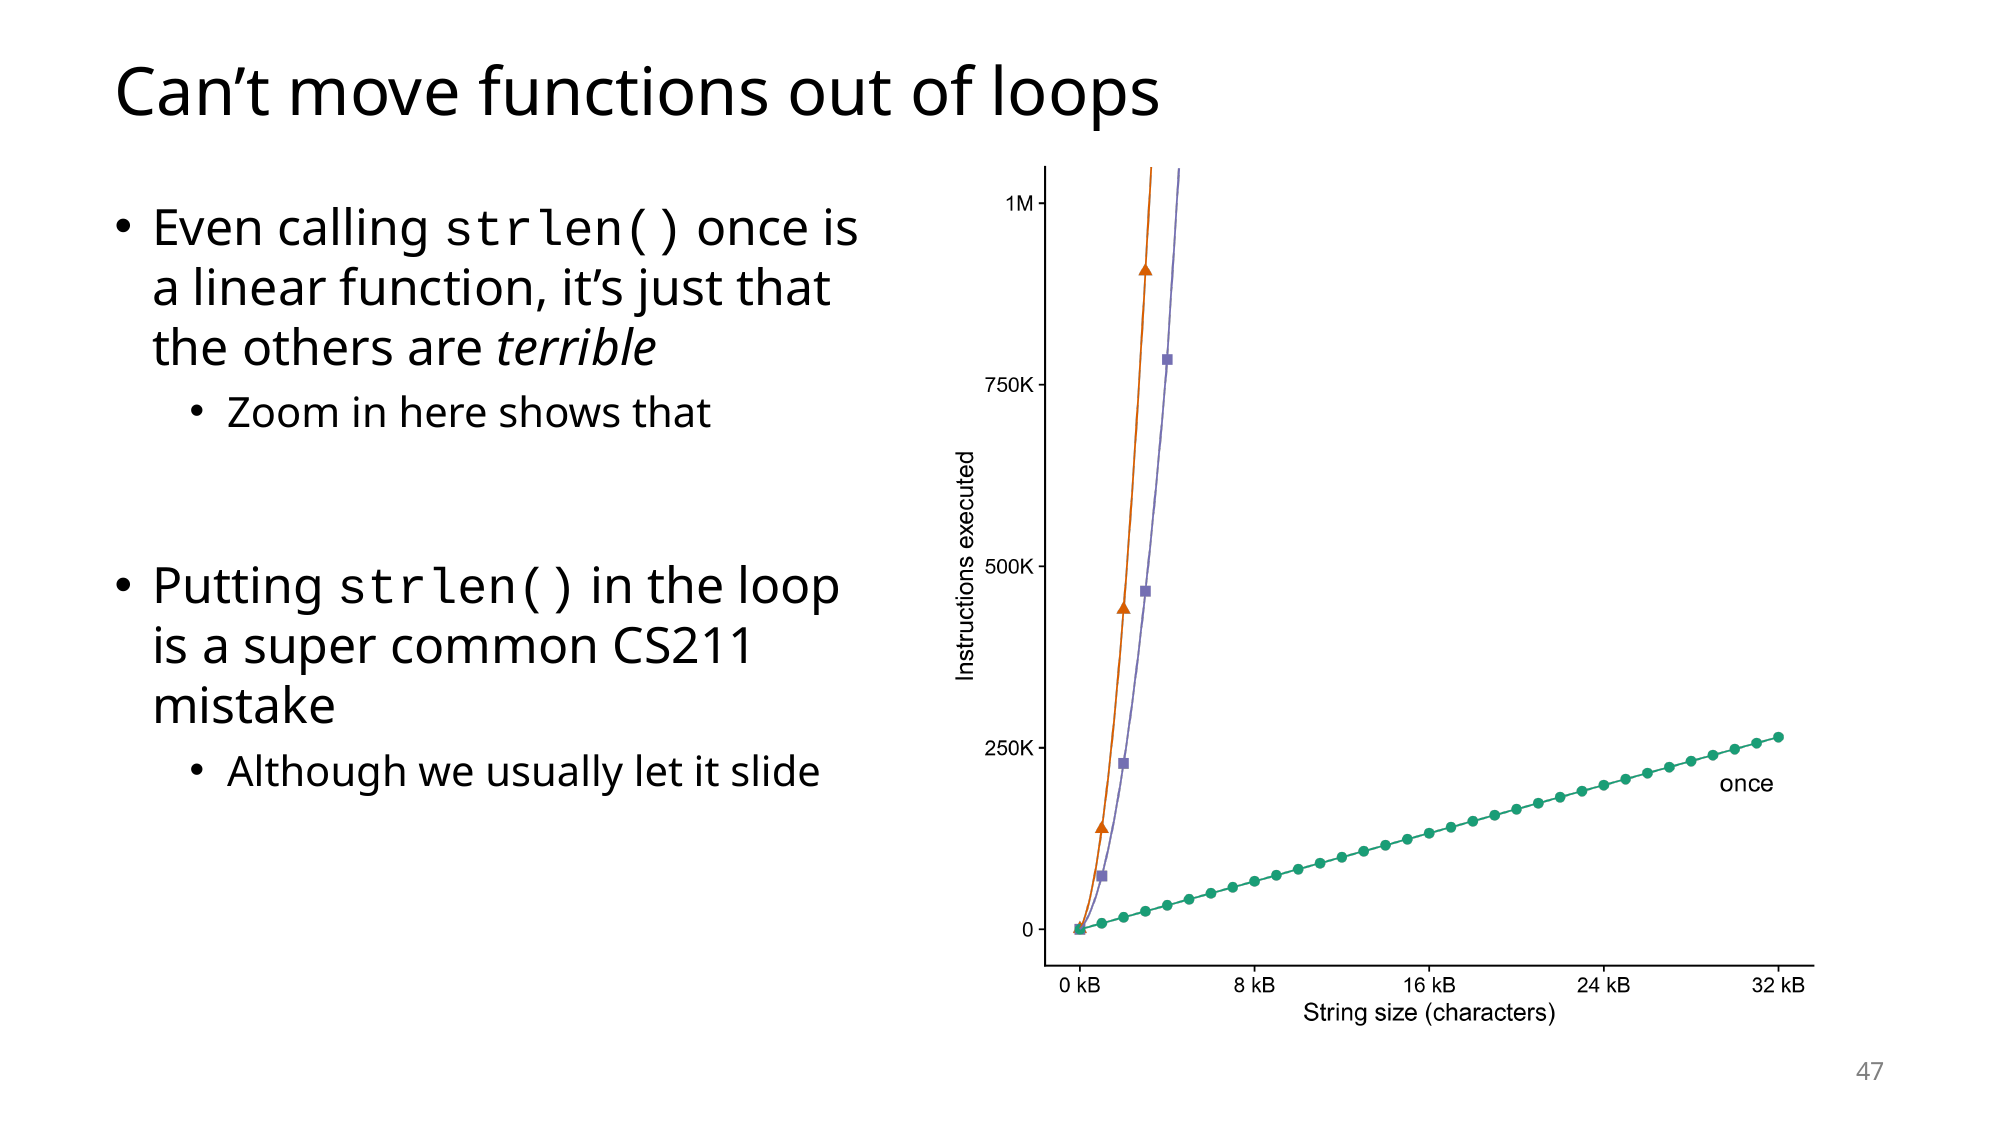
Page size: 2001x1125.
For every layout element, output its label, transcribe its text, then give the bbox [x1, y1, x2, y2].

title Can’t move functions out of loops [99, 37, 1900, 150]
picture [943, 155, 1825, 1038]
list Even calling strlen() once is a linear function, it’s just that the others are terrible Zoom in here shows that Putting strlen() in the loop is a super common CS211 mistake Although we usually let it slide [99, 187, 879, 1013]
slide_number 47 [1749, 1042, 1900, 1103]
